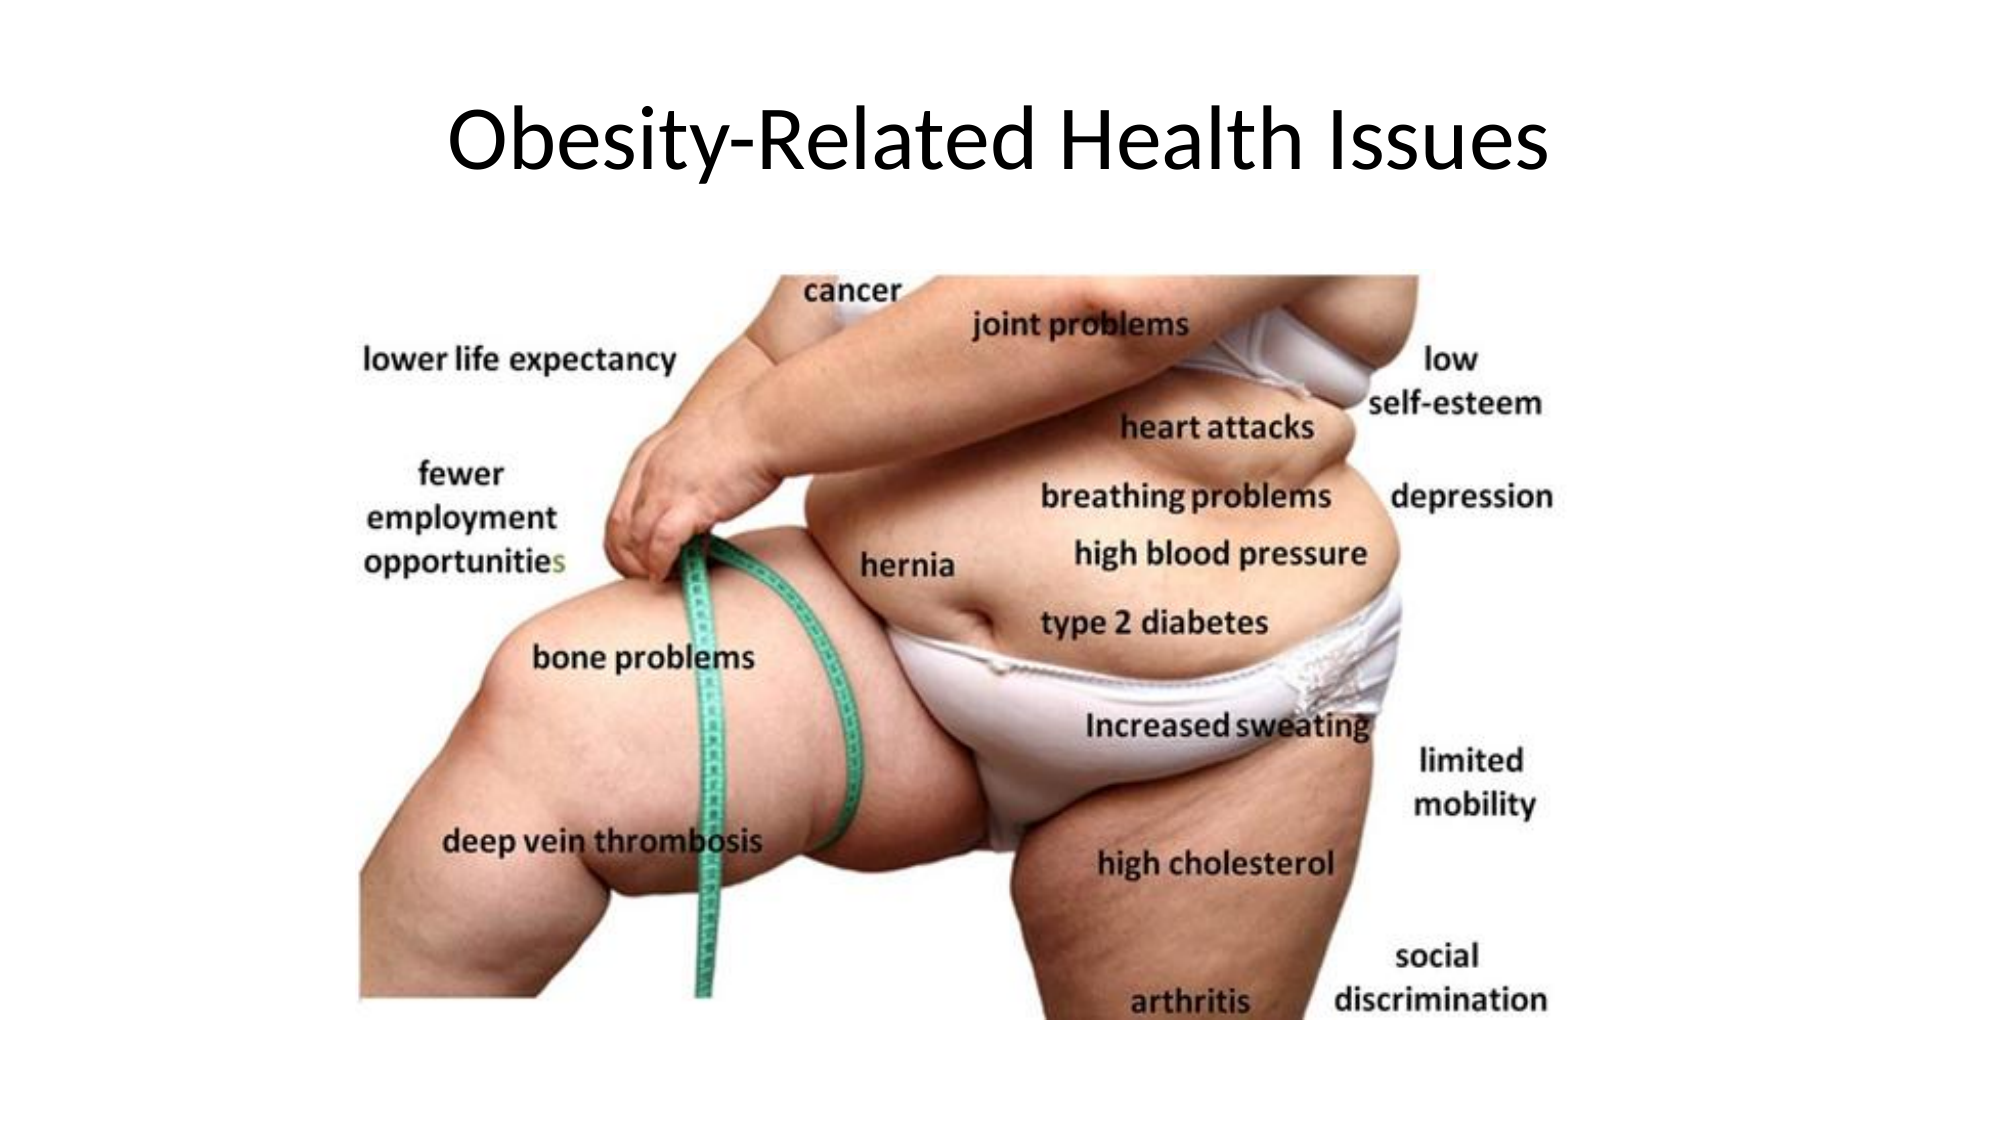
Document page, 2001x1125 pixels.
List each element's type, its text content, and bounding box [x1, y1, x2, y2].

title Obesity-Related Health Issues [99, 45, 1900, 210]
picture [354, 268, 1574, 1020]
